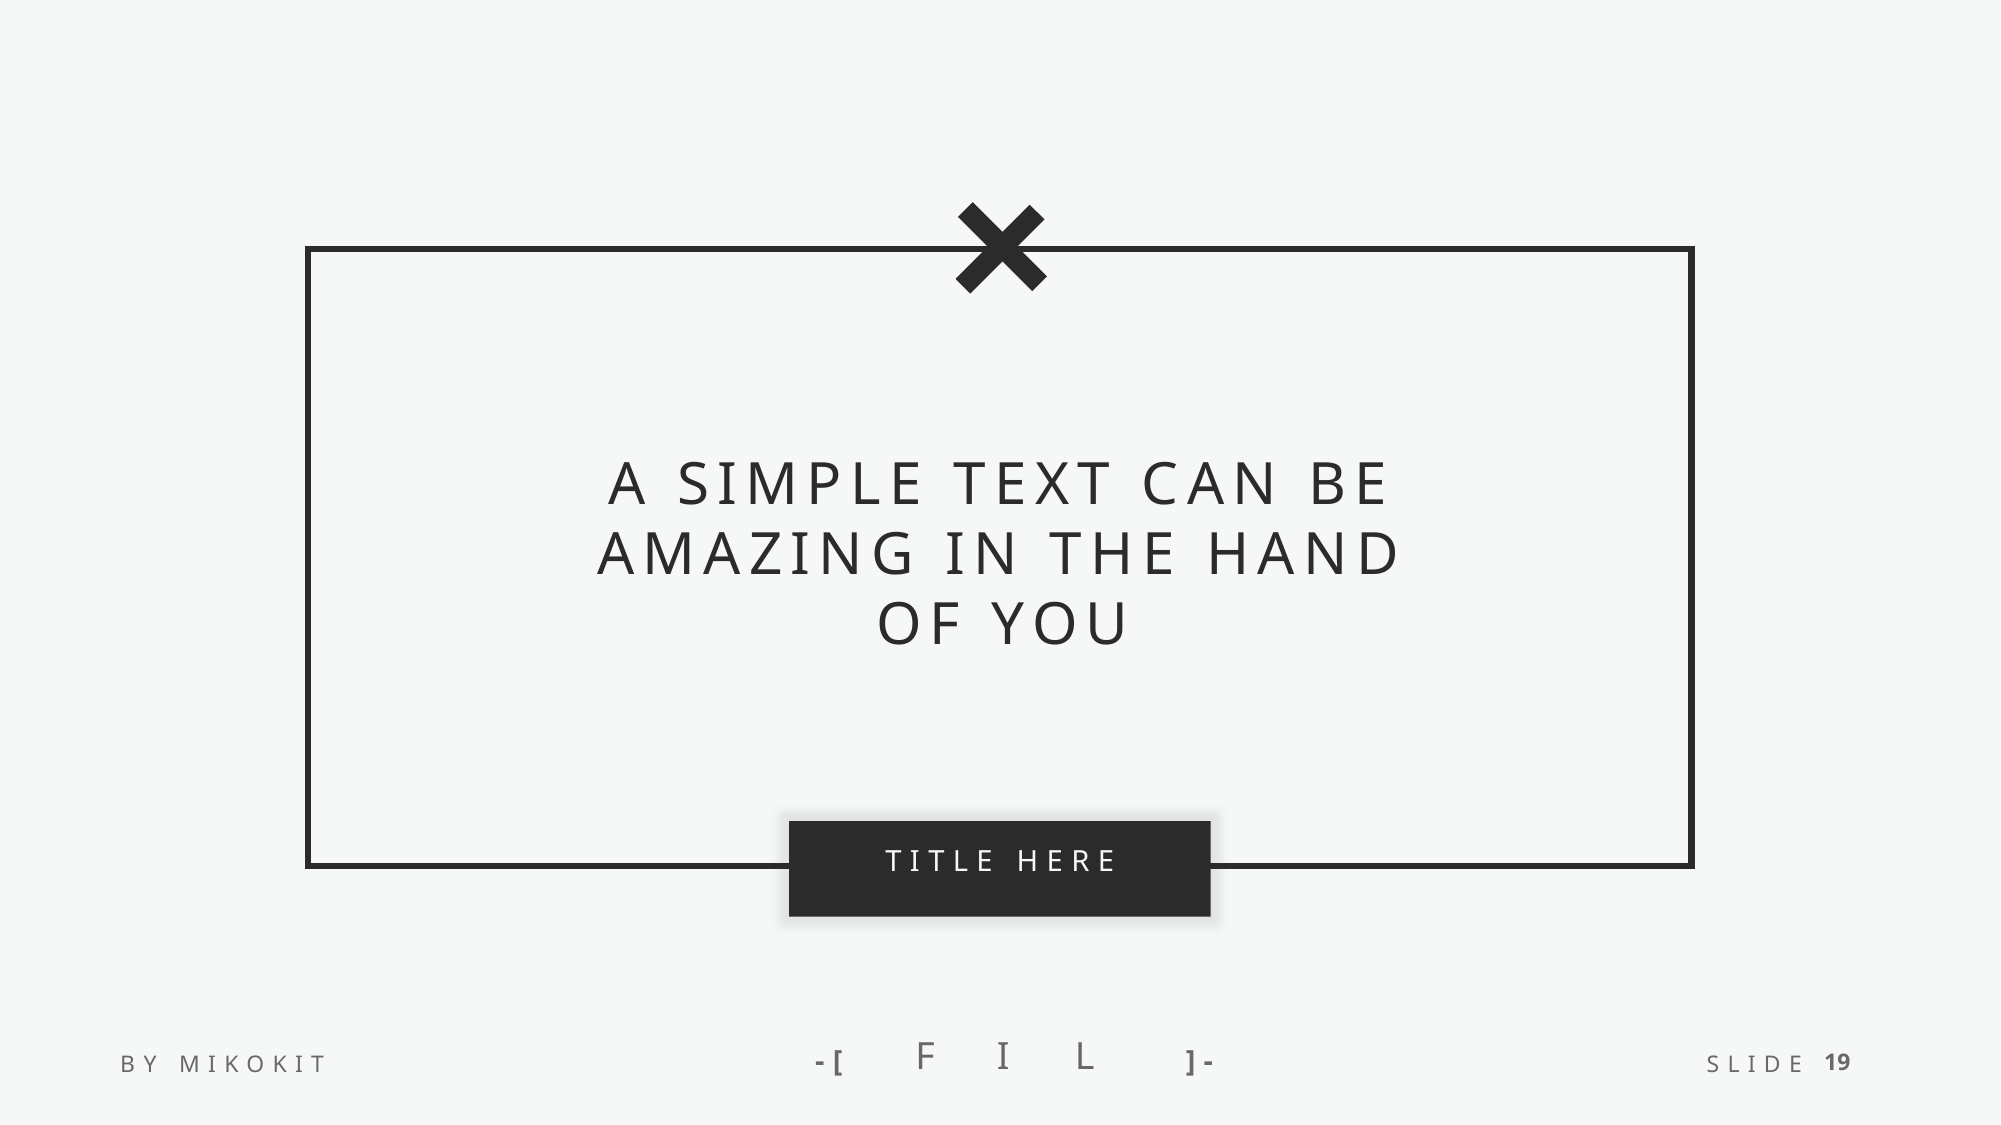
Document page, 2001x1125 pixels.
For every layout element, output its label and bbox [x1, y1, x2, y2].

picture [0, 0, 2000, 1125]
text_box [947, 196, 1053, 302]
text_box [789, 821, 1211, 917]
